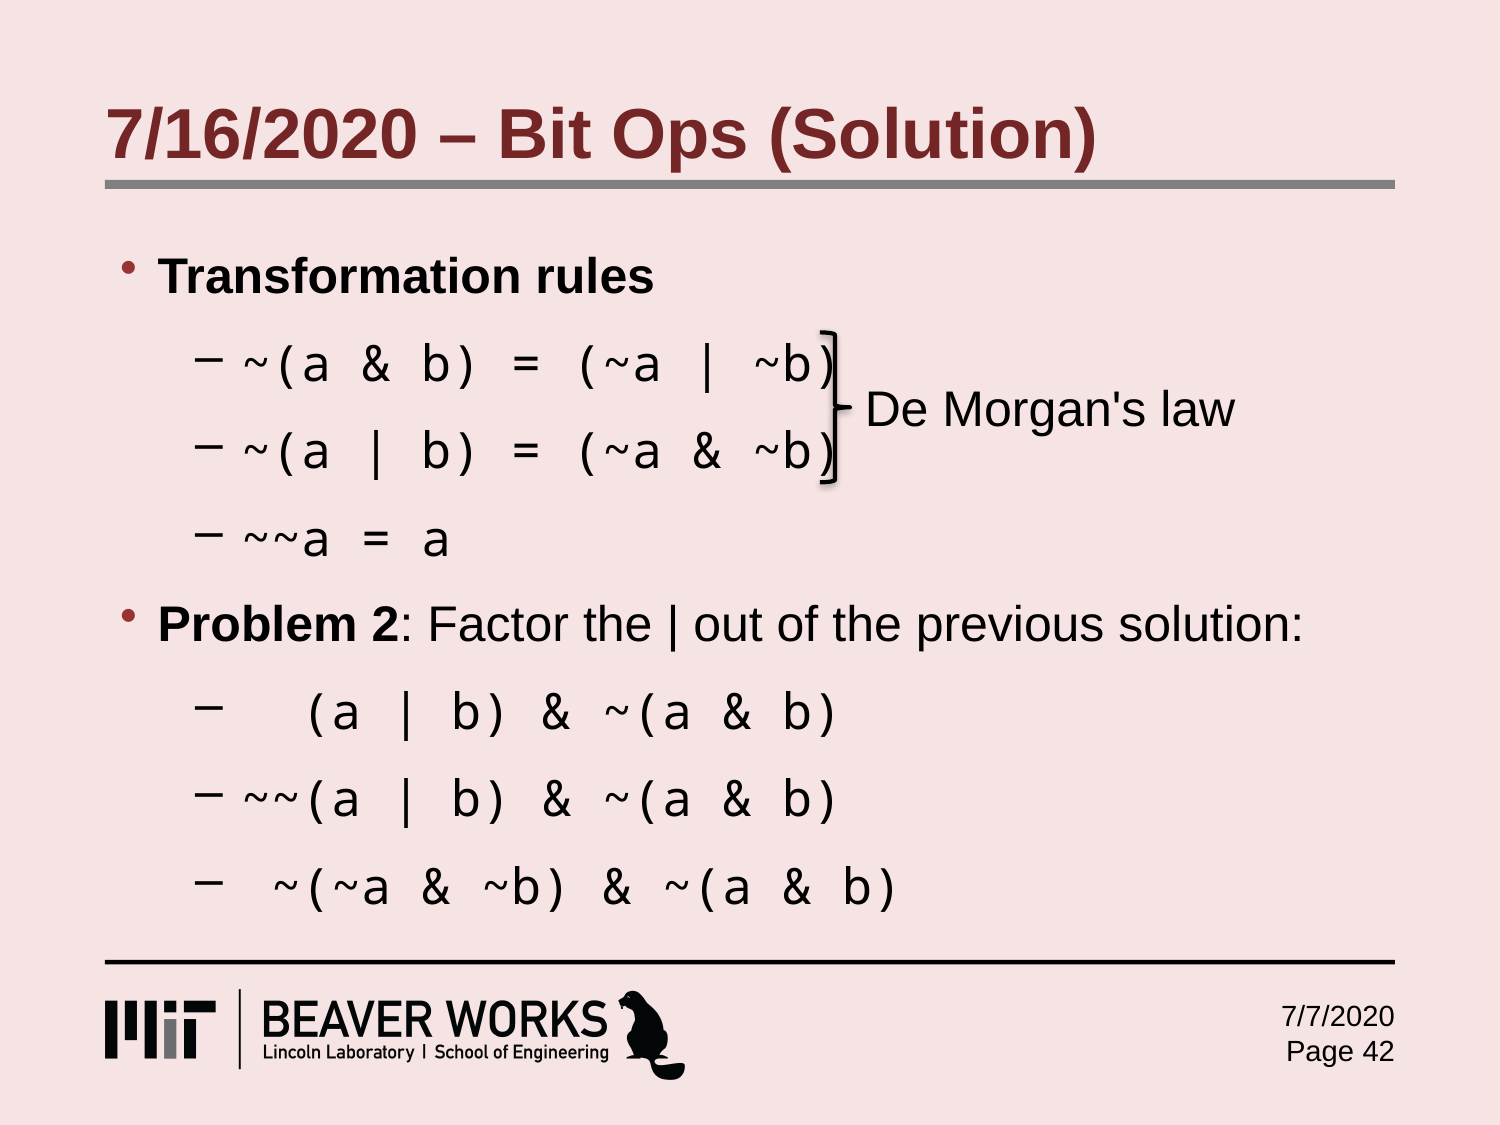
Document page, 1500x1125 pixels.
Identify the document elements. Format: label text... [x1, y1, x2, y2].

text_box [104, 959, 1395, 965]
text_box De Morgan's law [849, 369, 1275, 445]
list Transformation rules ~(a & b) = (~a | ~b) ~(a | b) = (~a & ~b) ~~a = a Problem 2: Factor the | out of the previous solution: (a | b) & ~(a & b) ~~(a | b) & ~(a & b) ~(~a & ~b) & ~(a & b) [105, 239, 1395, 500]
picture [104, 989, 685, 1081]
text_box [819, 330, 853, 485]
title 7/16/2020 – Bit Ops (Solution) [105, 75, 1463, 188]
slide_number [965, 990, 1395, 1065]
table_cell 7 [838, 410, 847, 416]
text_box [104, 179, 1395, 189]
